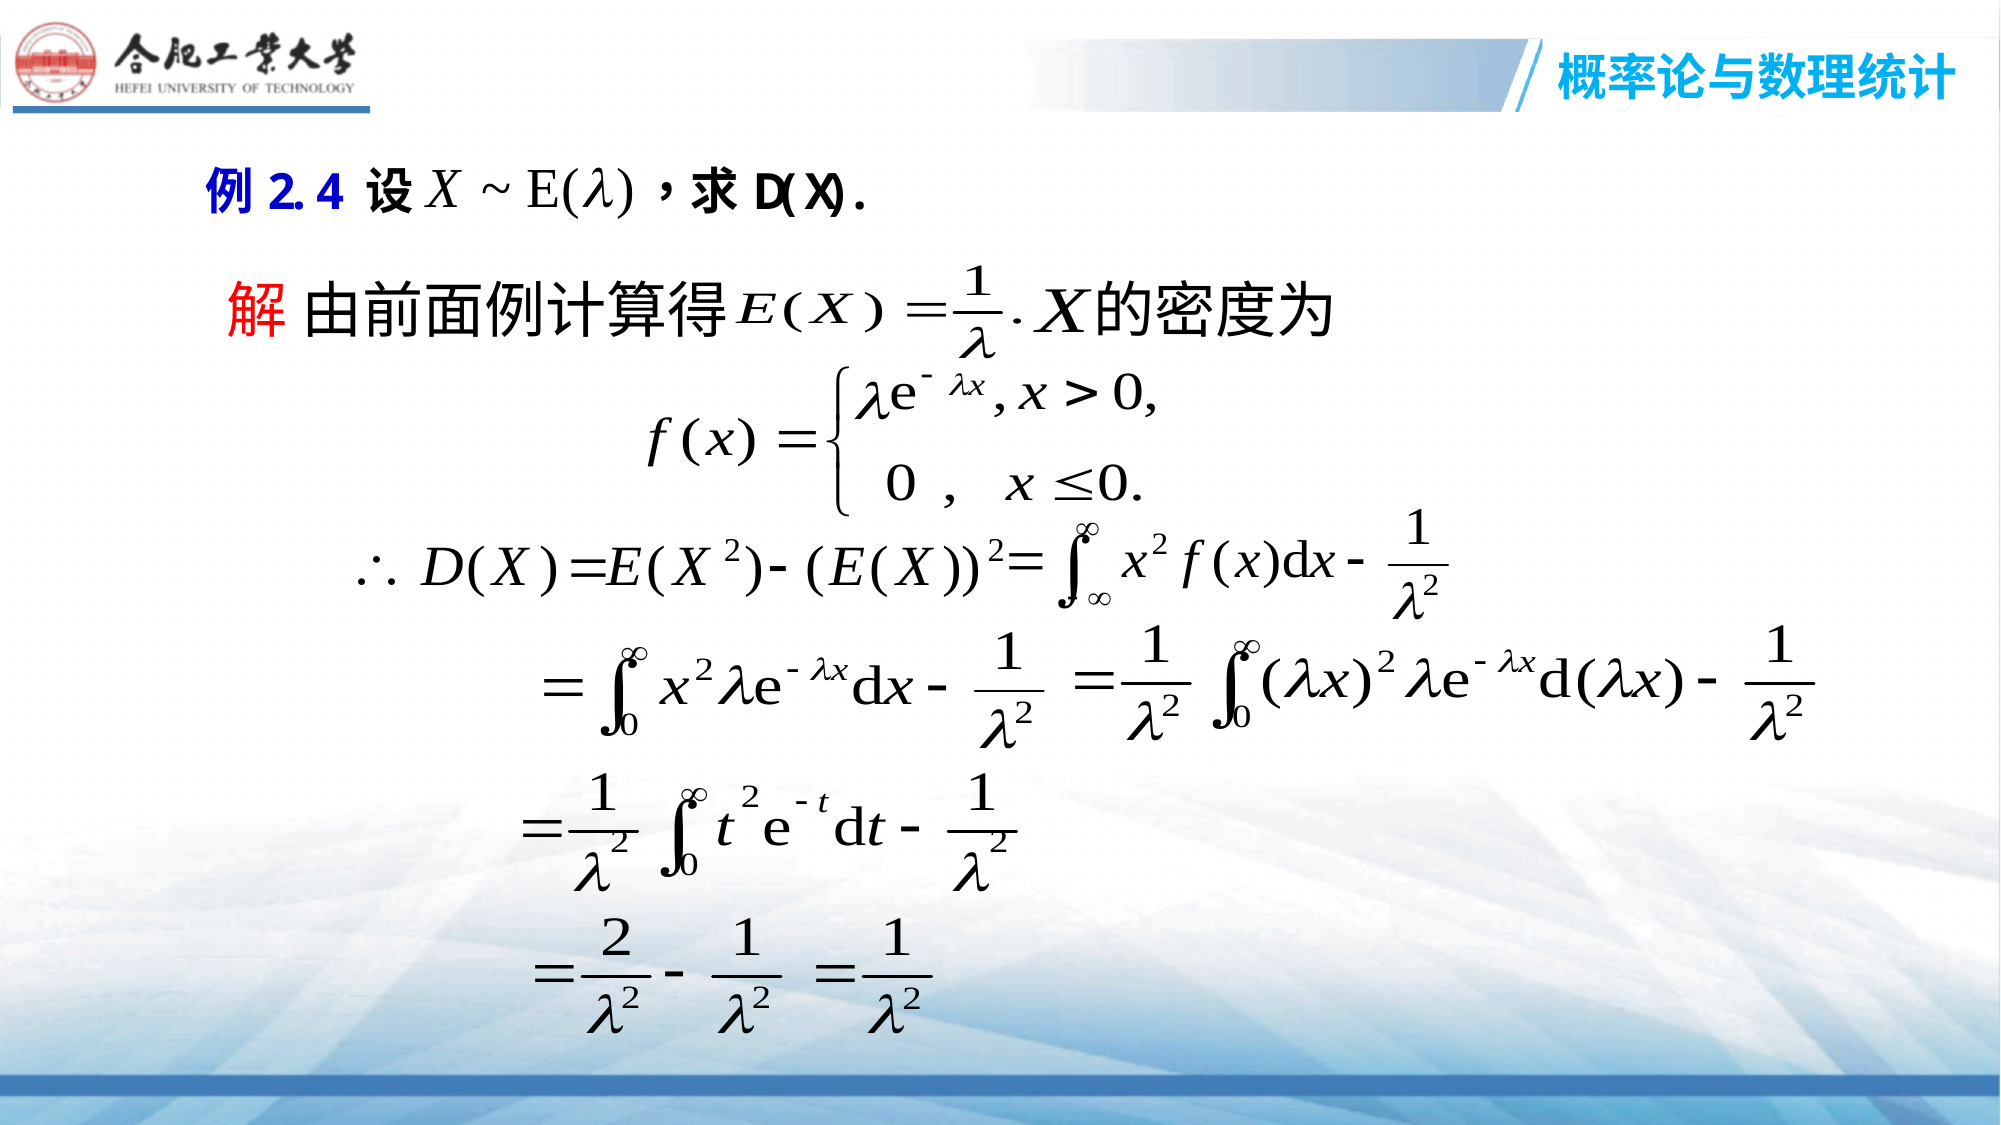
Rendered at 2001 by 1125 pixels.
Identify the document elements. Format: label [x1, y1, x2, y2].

text_box [108, 155, 1972, 235]
text_box [351, 528, 995, 609]
text_box [1016, 263, 1405, 353]
text_box [625, 353, 1169, 527]
text_box [995, 493, 1460, 631]
picture [0, 0, 2001, 1125]
text_box [211, 253, 1103, 369]
text_box [1058, 609, 1829, 753]
text_box [518, 902, 796, 1046]
text_box [527, 616, 1059, 761]
text_box [799, 906, 945, 1047]
text_box [506, 756, 1032, 906]
